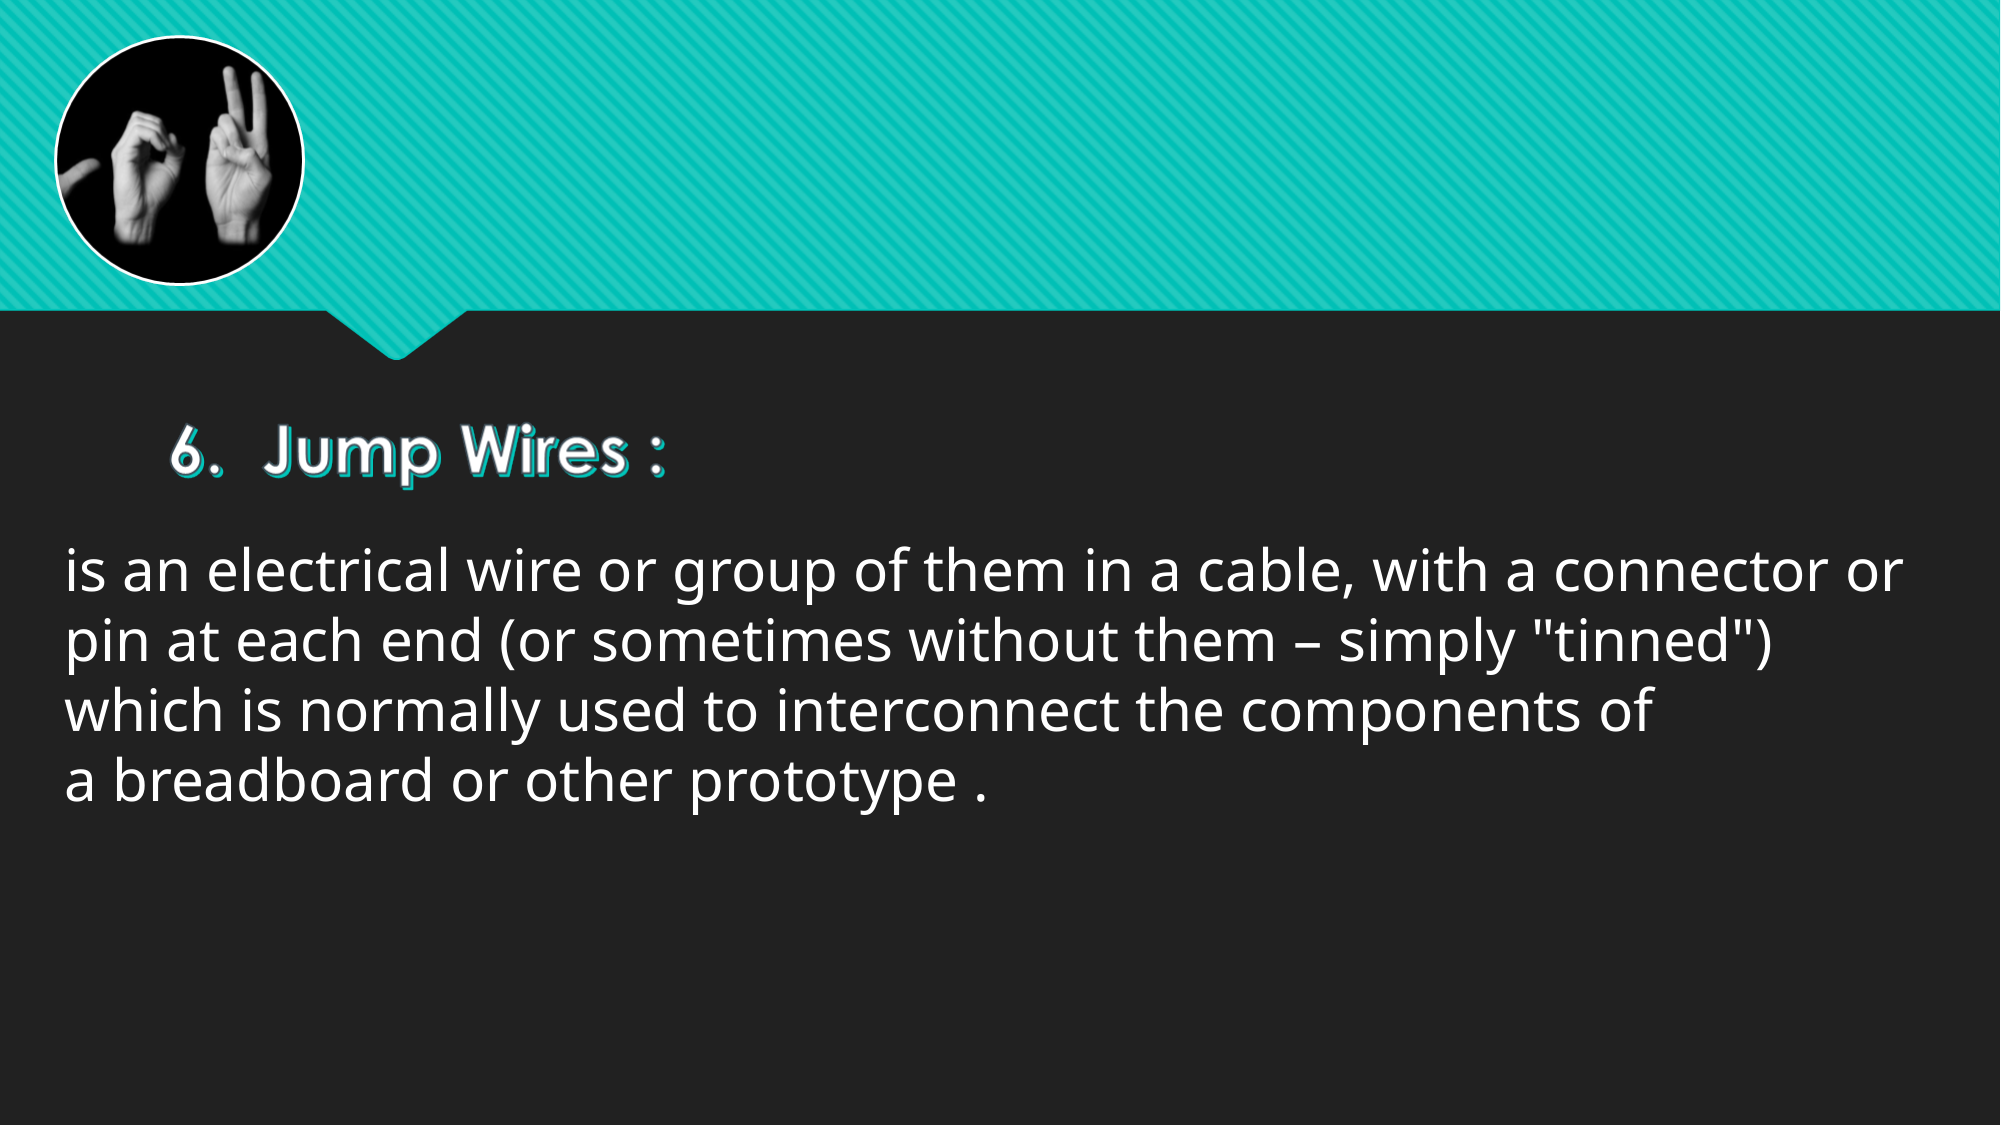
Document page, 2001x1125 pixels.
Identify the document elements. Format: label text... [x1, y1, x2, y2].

text_box is an electrical wire or group of them in a cable, with a connector or pin at each end (or sometimes without them – simply "tinned") which is normally used to interconnect the components of a breadboard or other prototype . [49, 525, 1951, 821]
picture [152, 400, 1154, 497]
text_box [54, 35, 305, 286]
picture [0, 0, 2001, 360]
